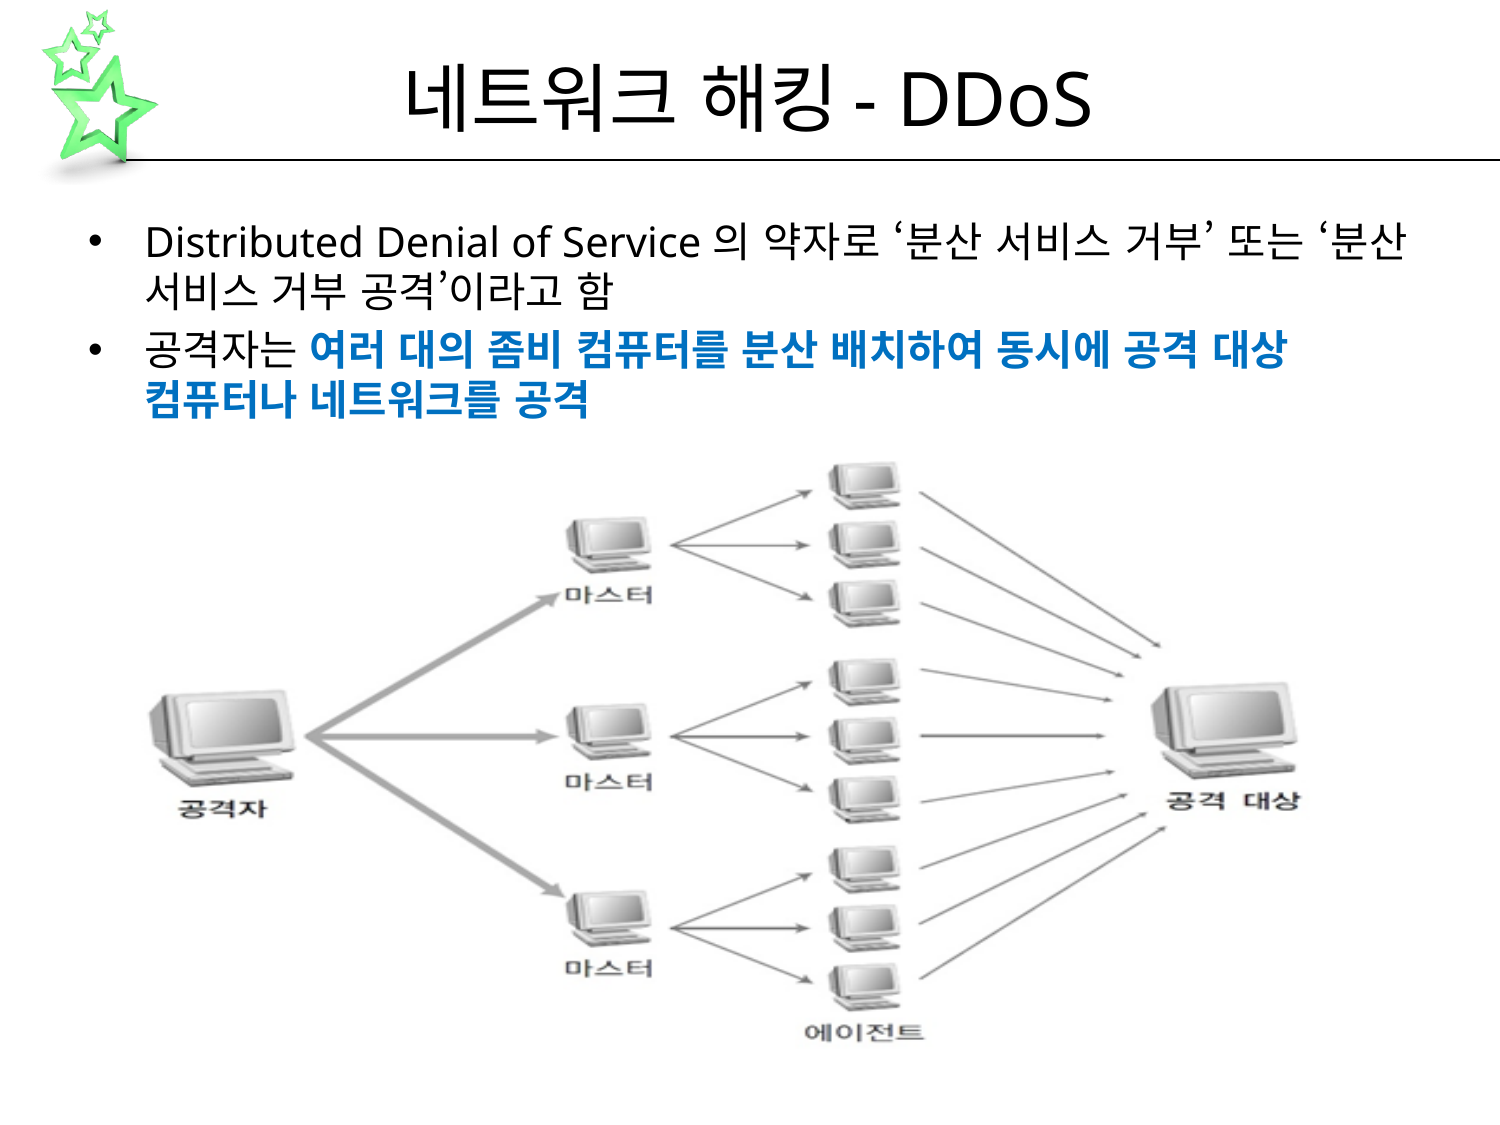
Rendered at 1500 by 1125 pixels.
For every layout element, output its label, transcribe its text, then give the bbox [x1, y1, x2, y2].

picture [0, 0, 191, 185]
title 네트워크 해킹- DDoS [195, 42, 1447, 149]
list Distributed Denial of Service의 약자로 ‘분산 서비스 거부’ 또는 ‘분산 서비스 거부 공격’이라고 함 공격자는 여러 대의 좀비 컴퓨터를 분산 배치하여 동시에 공격 대상 컴퓨터나 네트워크를 공격 [73, 208, 1423, 951]
picture [122, 460, 1337, 1060]
